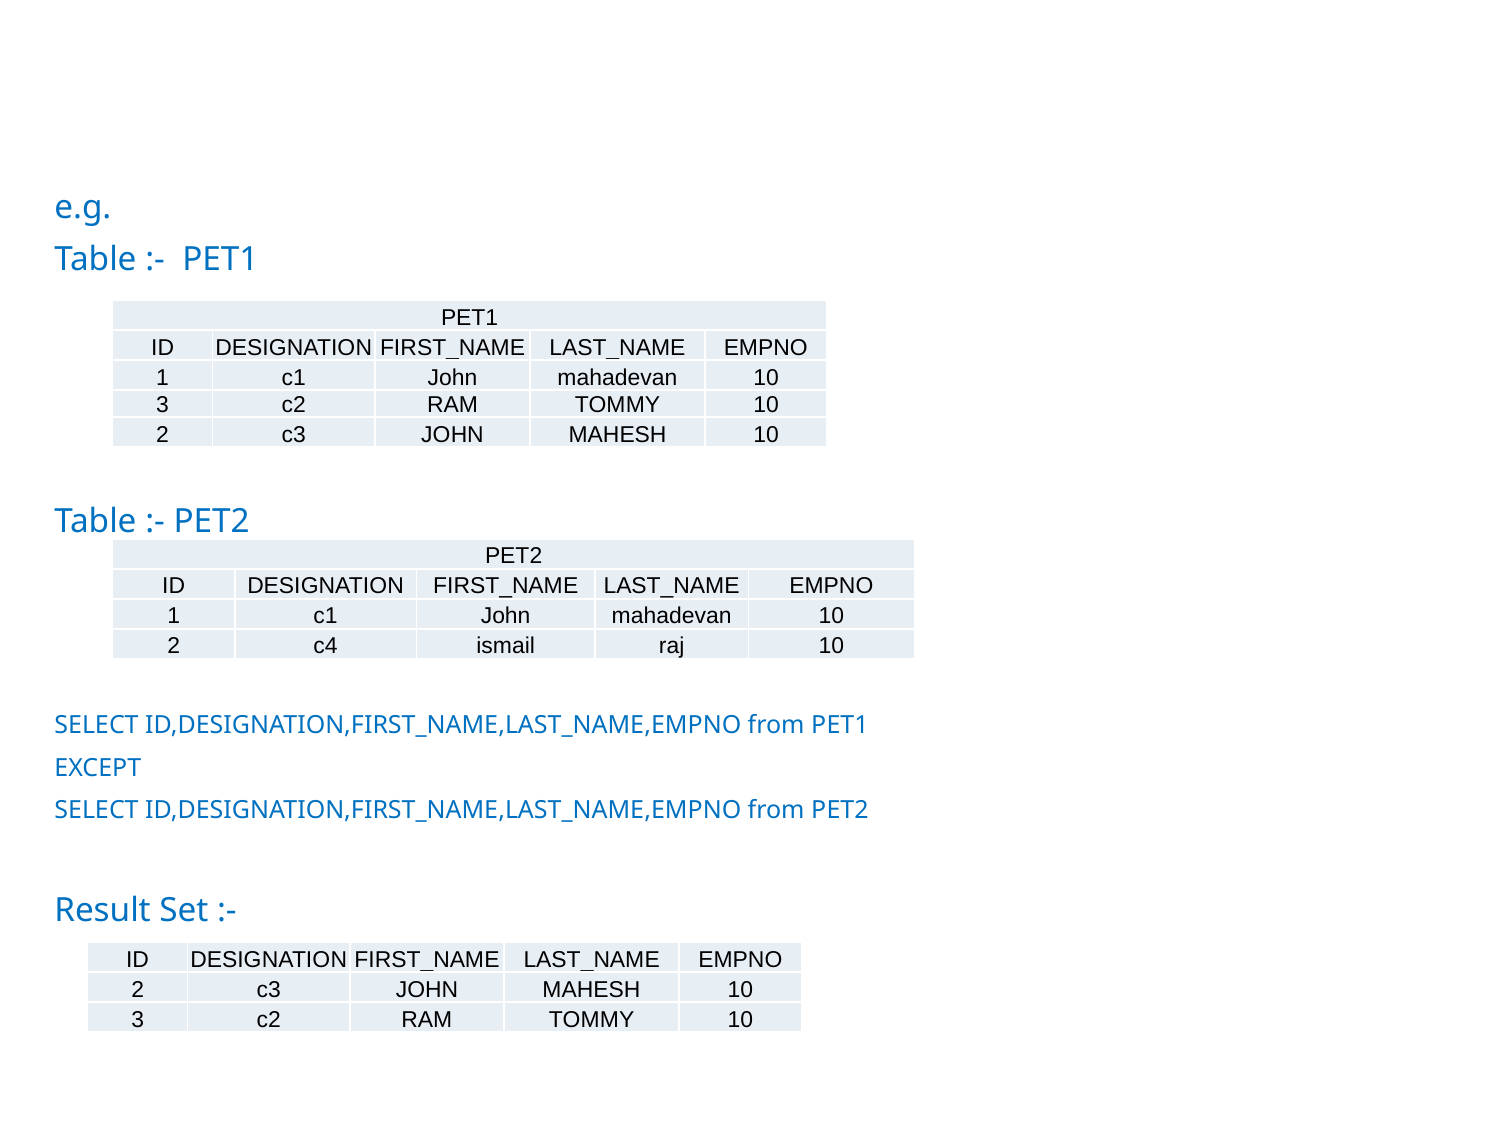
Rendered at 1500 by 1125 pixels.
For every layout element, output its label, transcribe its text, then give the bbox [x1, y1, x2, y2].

table_cell EMPNO [706, 331, 826, 359]
table_header EMPNO [680, 943, 801, 971]
table_cell 3 [113, 391, 212, 416]
table_cell EMPNO [749, 570, 914, 598]
table_cell ID [113, 331, 212, 359]
table_cell c1 [236, 600, 416, 628]
table_header FIRST_NAME [351, 943, 503, 971]
table_cell 10 [680, 973, 801, 1001]
table_cell 10 [706, 418, 826, 446]
table_cell TOMMY [505, 1003, 678, 1031]
table_cell 10 [680, 1003, 801, 1031]
table_header LAST_NAME [505, 943, 678, 971]
table_cell c4 [236, 630, 416, 658]
table_header ID [88, 943, 187, 971]
table_cell DESIGNATION [236, 570, 416, 598]
table_cell ID [113, 570, 234, 598]
table_cell DESIGNATION [213, 331, 374, 359]
table_cell 2 [113, 630, 234, 658]
table_cell JOHN [376, 418, 529, 446]
table_cell c2 [213, 391, 374, 416]
table_cell FIRST_NAME [417, 570, 594, 598]
table_cell 1 [113, 600, 234, 628]
table_cell ismail [417, 630, 594, 658]
table_cell c2 [188, 1003, 349, 1031]
table_cell c1 [213, 361, 374, 389]
table_cell 10 [749, 600, 914, 628]
table_header PET2 [113, 540, 914, 568]
table_cell mahadevan [531, 361, 704, 389]
table_cell TOMMY [531, 391, 704, 416]
table_cell mahadevan [596, 600, 748, 628]
table_cell 10 [706, 361, 826, 389]
table_cell FIRST_NAME [376, 331, 529, 359]
table_cell 2 [113, 418, 212, 446]
table_cell MAHESH [531, 418, 704, 446]
table_cell 10 [706, 391, 826, 416]
table_cell 3 [88, 1003, 187, 1031]
table_cell John [417, 600, 594, 628]
table_cell 2 [88, 973, 187, 1001]
text_box e.g. Table :- PET1 Table :- PET2 SELECT ID,DESIGNATION,FIRST_NAME,LAST_NAME,EMPNO from PET1 EXCEPT SELECT ID,DESIGNATION,FIRST_NAME,LAST_NAME,EMPNO from PET2 Result Set :- [39, 125, 1465, 1075]
table_cell 10 [749, 630, 914, 658]
table_cell c3 [188, 973, 349, 1001]
table_cell JOHN [351, 973, 503, 1001]
table_header PET1 [113, 301, 826, 329]
table_cell RAM [351, 1003, 503, 1031]
table_cell John [376, 361, 529, 389]
table_cell LAST_NAME [531, 331, 704, 359]
table_cell LAST_NAME [596, 570, 748, 598]
table_header DESIGNATION [188, 943, 349, 971]
table_cell RAM [376, 391, 529, 416]
table_cell MAHESH [505, 973, 678, 1001]
table_cell raj [596, 630, 748, 658]
table_cell c3 [213, 418, 374, 446]
table_cell 1 [113, 361, 212, 389]
